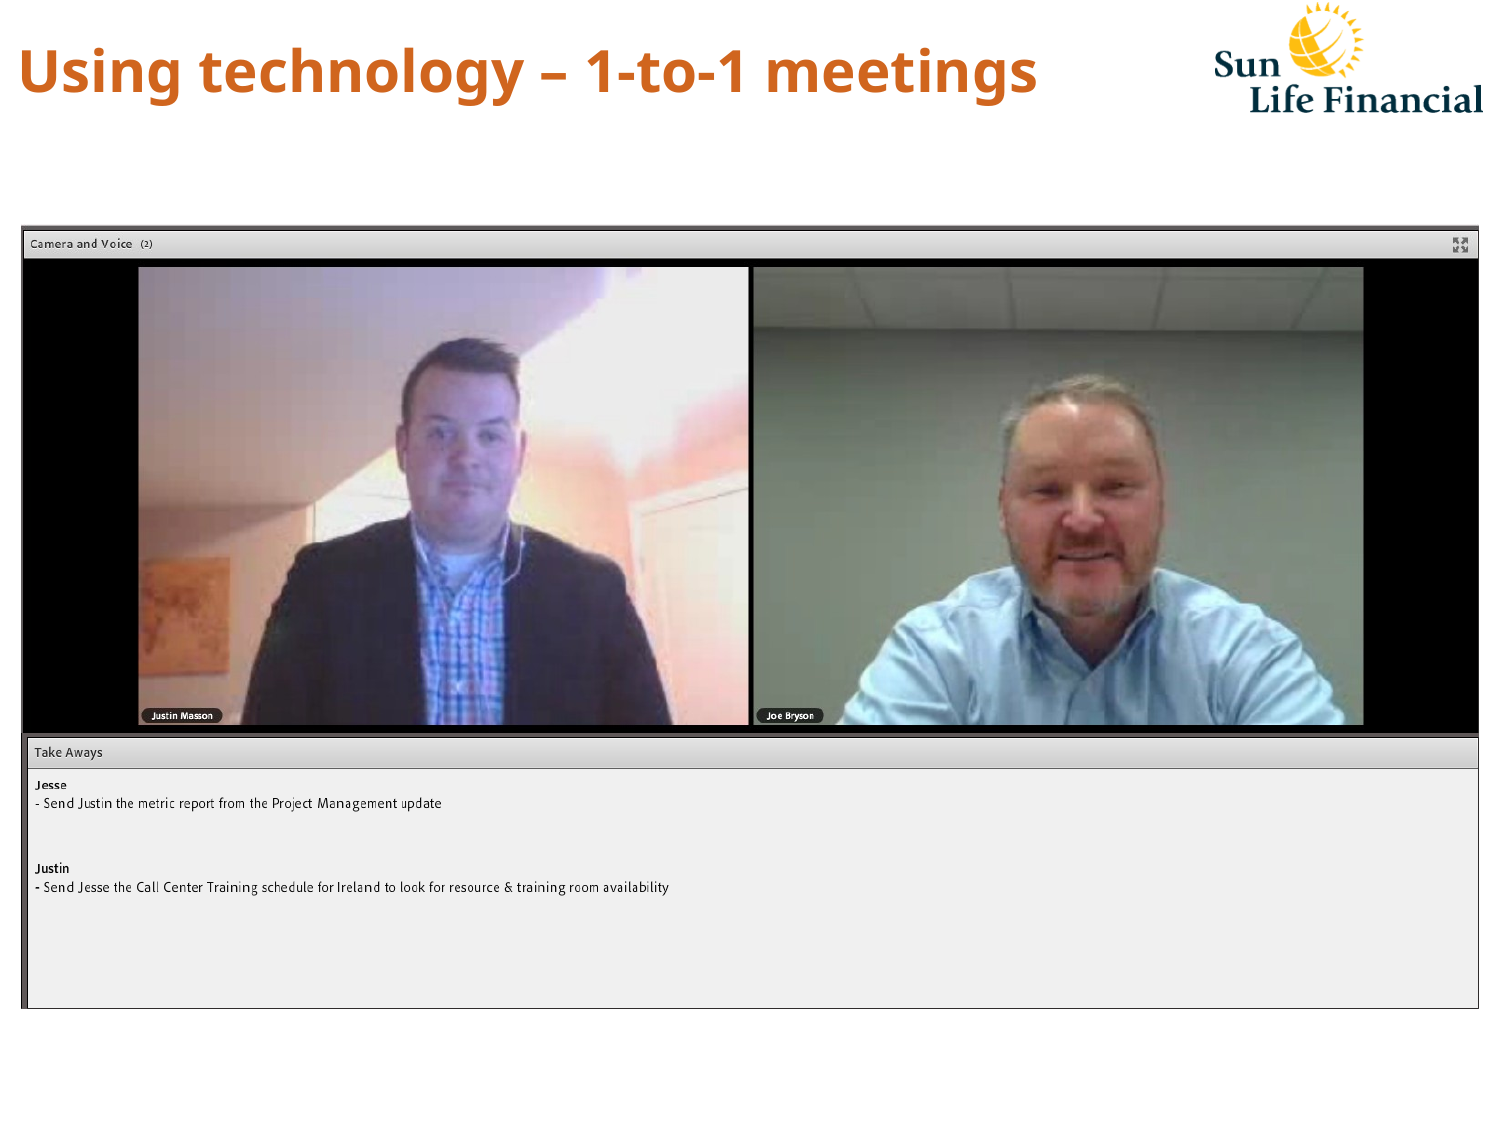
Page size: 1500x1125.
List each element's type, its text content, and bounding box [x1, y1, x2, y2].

title Using technology – 1-to-1 meetings [17, 18, 1393, 131]
picture [1215, 2, 1483, 113]
picture [21, 224, 1479, 1010]
